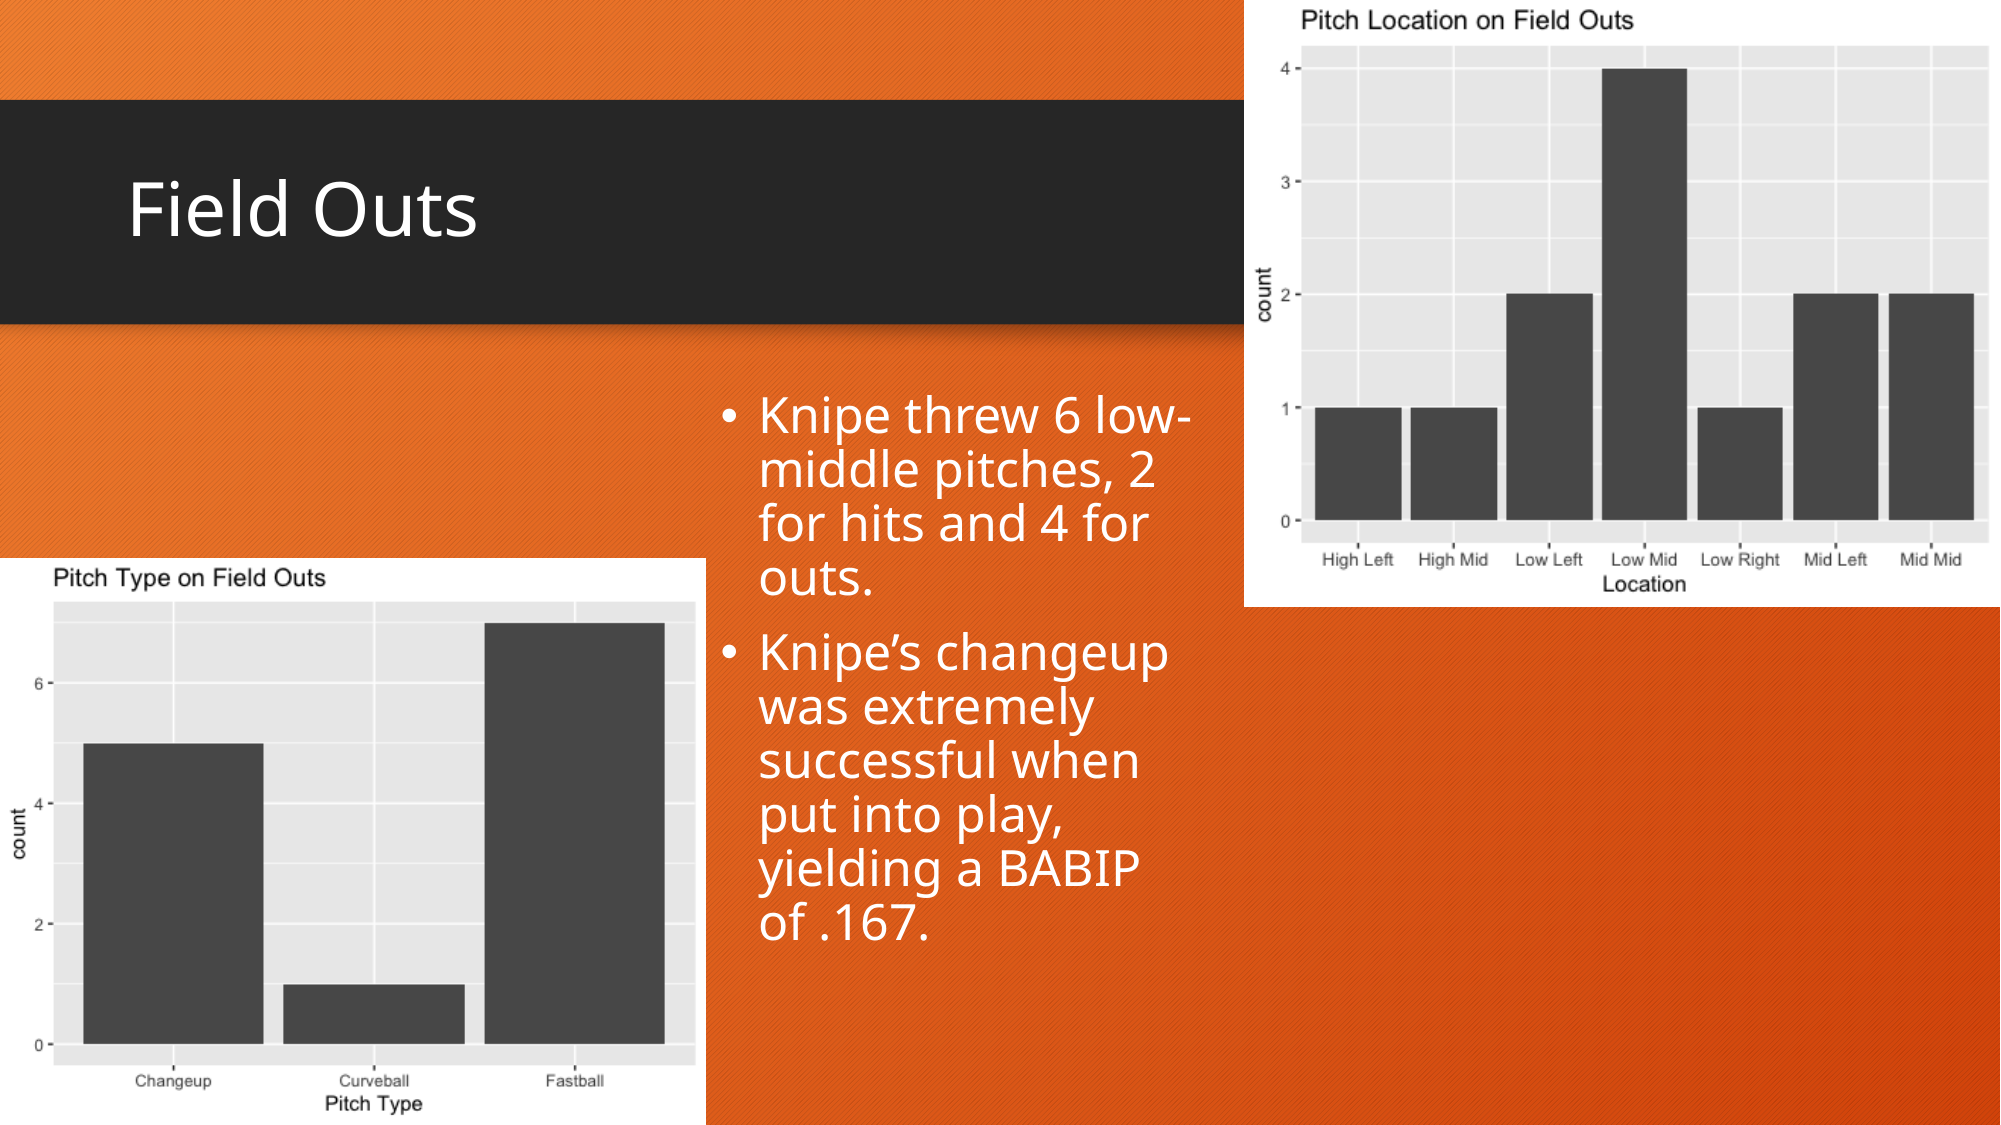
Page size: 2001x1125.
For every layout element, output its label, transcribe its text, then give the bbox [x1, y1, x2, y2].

picture [0, 557, 706, 1125]
list Knipe threw 6 low-middle pitches, 2 for hits and 4 for outs. Knipe’s changeup was extremely successful when put into play, yielding a BABIP of .167. [705, 383, 1245, 974]
title Field Outs [111, 123, 1244, 301]
picture [0, 0, 2000, 607]
